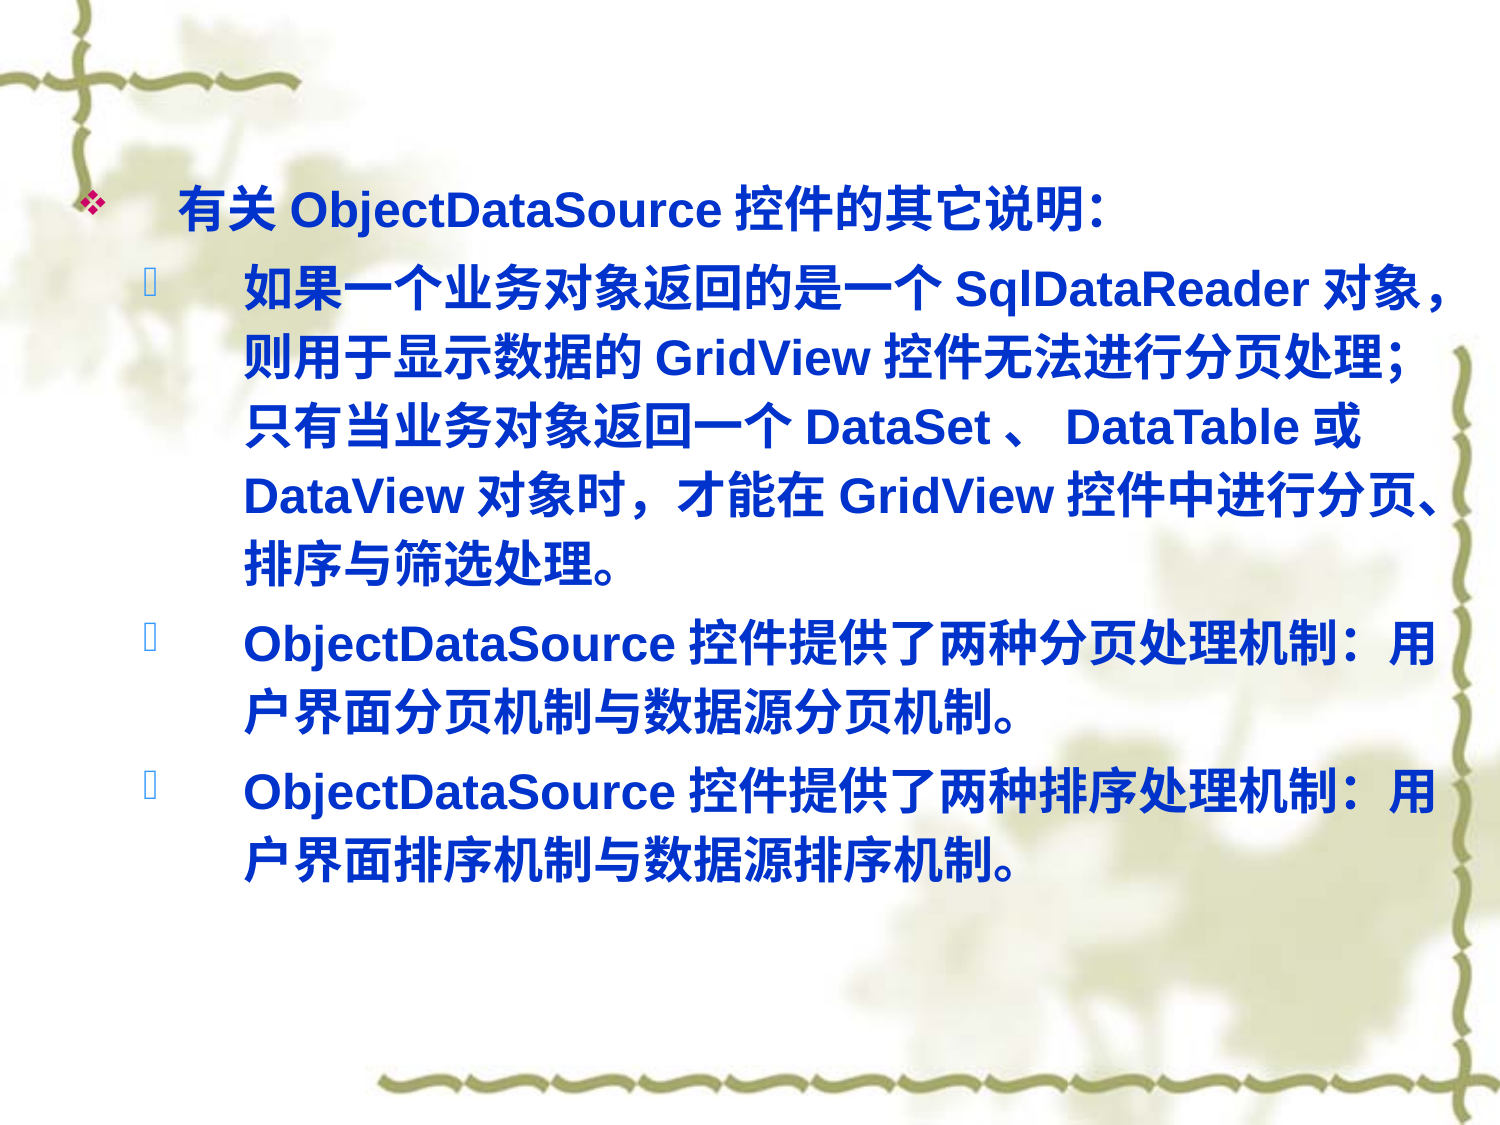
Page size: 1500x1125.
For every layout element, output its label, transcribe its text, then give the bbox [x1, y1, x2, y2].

list 有关ObjectDataSource控件的其它说明： 如果一个业务对象返回的是一个SqlDataReader对象，则用于显示数据的GridView控件无法进行分页处理；只有当业务对象返回一个DataSet、DataTable或DataView对象时，才能在GridView控件中进行分页、排序与筛选处理。 ObjectDataSource控件提供了两种分页处理机制：用户界面分页机制与数据源分页机制。 ObjectDataSource控件提供了两种排序处理机制：用户界面排序机制与数据源排序机制。 [52, 160, 1455, 1036]
picture [0, 0, 1500, 1125]
